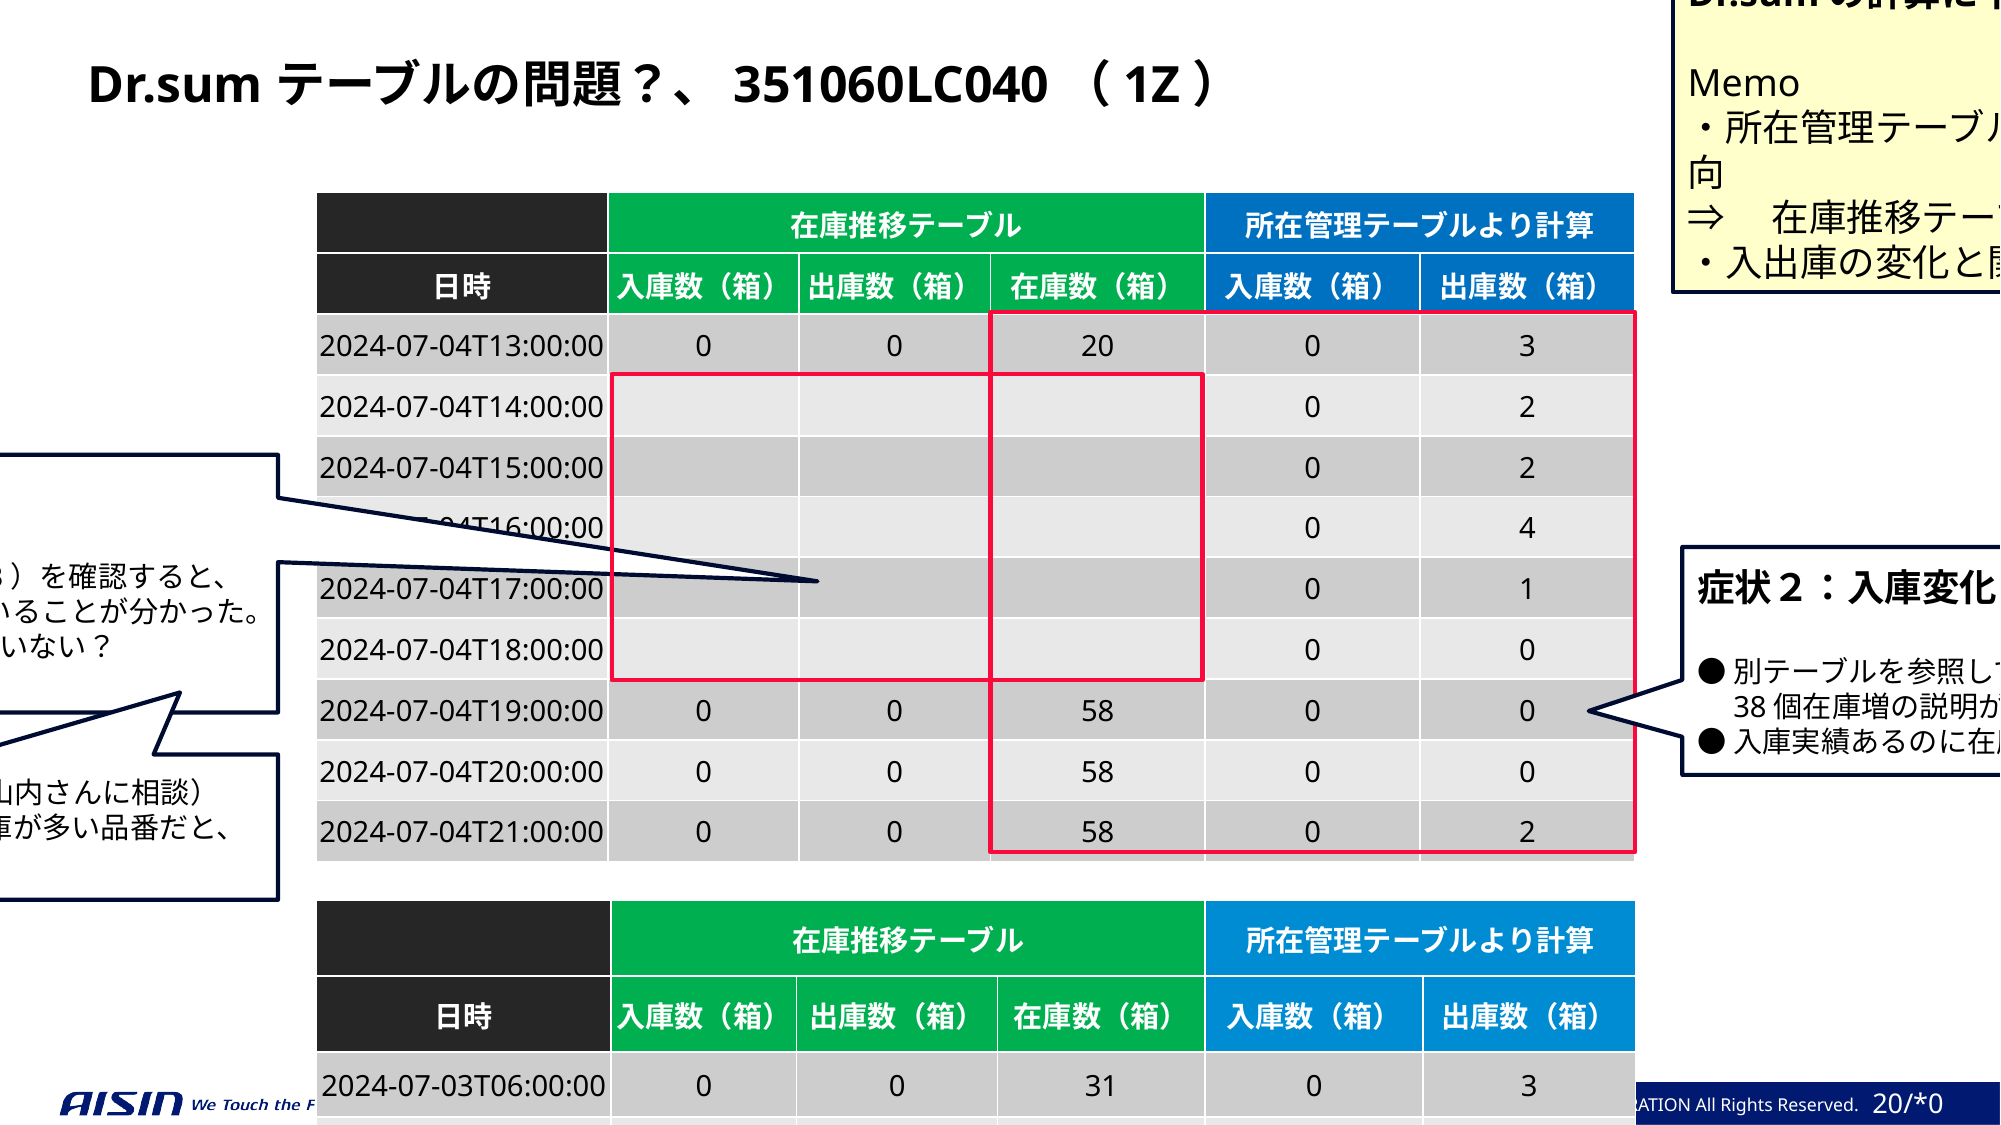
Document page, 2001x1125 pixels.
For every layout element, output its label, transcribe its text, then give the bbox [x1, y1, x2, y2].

table_cell 2 [797, 1118, 997, 1125]
table_header 所在管理テーブルより計算 [1206, 193, 1634, 252]
table_cell 2024-07-04T16:00:00 [317, 497, 607, 546]
text_box 欠損値があるのは認識済み（以前山内さんに相談） 過去の値で補完しているが、入出庫が多い品番だと、 正しく補完できない [0, 690, 281, 902]
table_cell 2024-07-04T14:00:00 [317, 376, 607, 435]
table_cell 入庫数（箱） [609, 254, 798, 313]
table_cell 2024-07-04T15:00:00 [317, 437, 607, 496]
table_cell 0 [609, 680, 798, 739]
table_cell 0 [612, 1053, 796, 1116]
table_cell 0 [1206, 1053, 1422, 1116]
table_cell 3 [1424, 1118, 1635, 1125]
picture [1636, 1082, 2000, 1125]
text_box [988, 310, 1637, 854]
table_header 所在管理テーブルより計算 [1206, 901, 1635, 975]
table_cell 在庫数（箱） [991, 254, 1204, 310]
table_cell 0 [800, 682, 988, 739]
table_cell 0 [612, 1118, 796, 1125]
table_cell 入庫数（箱） [612, 977, 796, 1051]
table_cell 入庫数（箱） [1206, 977, 1422, 1051]
table_cell 29 [998, 1118, 1204, 1125]
table_cell 31 [998, 1053, 1204, 1116]
table_cell 3 [1424, 1053, 1635, 1116]
table_cell 2024-07-04T17:00:00 [317, 566, 607, 617]
table_cell 出庫数（箱） [797, 977, 997, 1051]
table_cell 日時 [317, 977, 610, 1051]
table_cell 2024-07-03T07:00:00 [317, 1118, 610, 1125]
table_header 在庫推移テーブル [609, 193, 1204, 252]
text_box 症状１：欠損値がある ●別テーブルデータ（所在管理TB）を確認すると、 入出庫のタイムスタンプが取れていることが分かった。 Dr.sumの自動計算が上手くできていない？ [0, 452, 610, 715]
table_cell 2024-07-04T18:00:00 [317, 619, 607, 678]
table_cell 2024-07-04T21:00:00 [317, 801, 607, 861]
table_cell 0 [800, 801, 990, 861]
text_box Dr.sumの計算に不具合あり？ Memo ・所在管理テーブルの入庫数or出庫数 ＞ 在庫推移の入庫数or出庫数の傾向 ⇒ 在庫推移テーブルは計算漏れがある ・入出庫の変化と関係無く在庫が増えたり減ったりする [1671, 0, 2000, 294]
table_cell 出庫数（箱） [1421, 254, 1634, 310]
table_header [317, 193, 607, 252]
table_cell 0 [609, 315, 798, 374]
text_box 症状２：入庫変化と在庫変化が一致しない ●別テーブルを参照しても、入庫の変化と在庫変化が一致しない 38個在庫増の説明がつかない ●入庫実績あるのに在庫増えないこともあり（7/2 15:00） [1586, 544, 2000, 777]
table_cell 0 [797, 1053, 997, 1116]
table_cell 0 [1206, 1118, 1422, 1125]
text_box [610, 372, 988, 682]
table_cell 2024-07-03T06:00:00 [317, 1053, 610, 1116]
table_cell 2024-07-04T19:00:00 [317, 680, 607, 739]
table_cell 2024-07-04T20:00:00 [317, 741, 607, 800]
table_cell 0 [609, 801, 798, 861]
list Dr.sumテーブルの問題？、351060LC040（1Z） [72, 44, 1671, 103]
table_cell 58 [991, 854, 1204, 861]
picture [0, 1082, 315, 1125]
table_cell 2024-07-04T13:00:00 [317, 315, 607, 374]
table_cell 出庫数（箱） [800, 254, 990, 313]
table_cell 日時 [317, 254, 607, 313]
table_cell 入庫数（箱） [1206, 254, 1419, 310]
table_cell 0 [609, 741, 798, 800]
table_cell 在庫数（箱） [998, 977, 1204, 1051]
table_cell 0 [1206, 854, 1419, 861]
table_header [317, 901, 610, 975]
table_cell 0 [800, 741, 988, 800]
table_cell 2 [1421, 854, 1634, 861]
table_cell 出庫数（箱） [1424, 977, 1635, 1051]
table_header 在庫推移テーブル [612, 901, 1204, 975]
table_cell 0 [800, 315, 988, 372]
